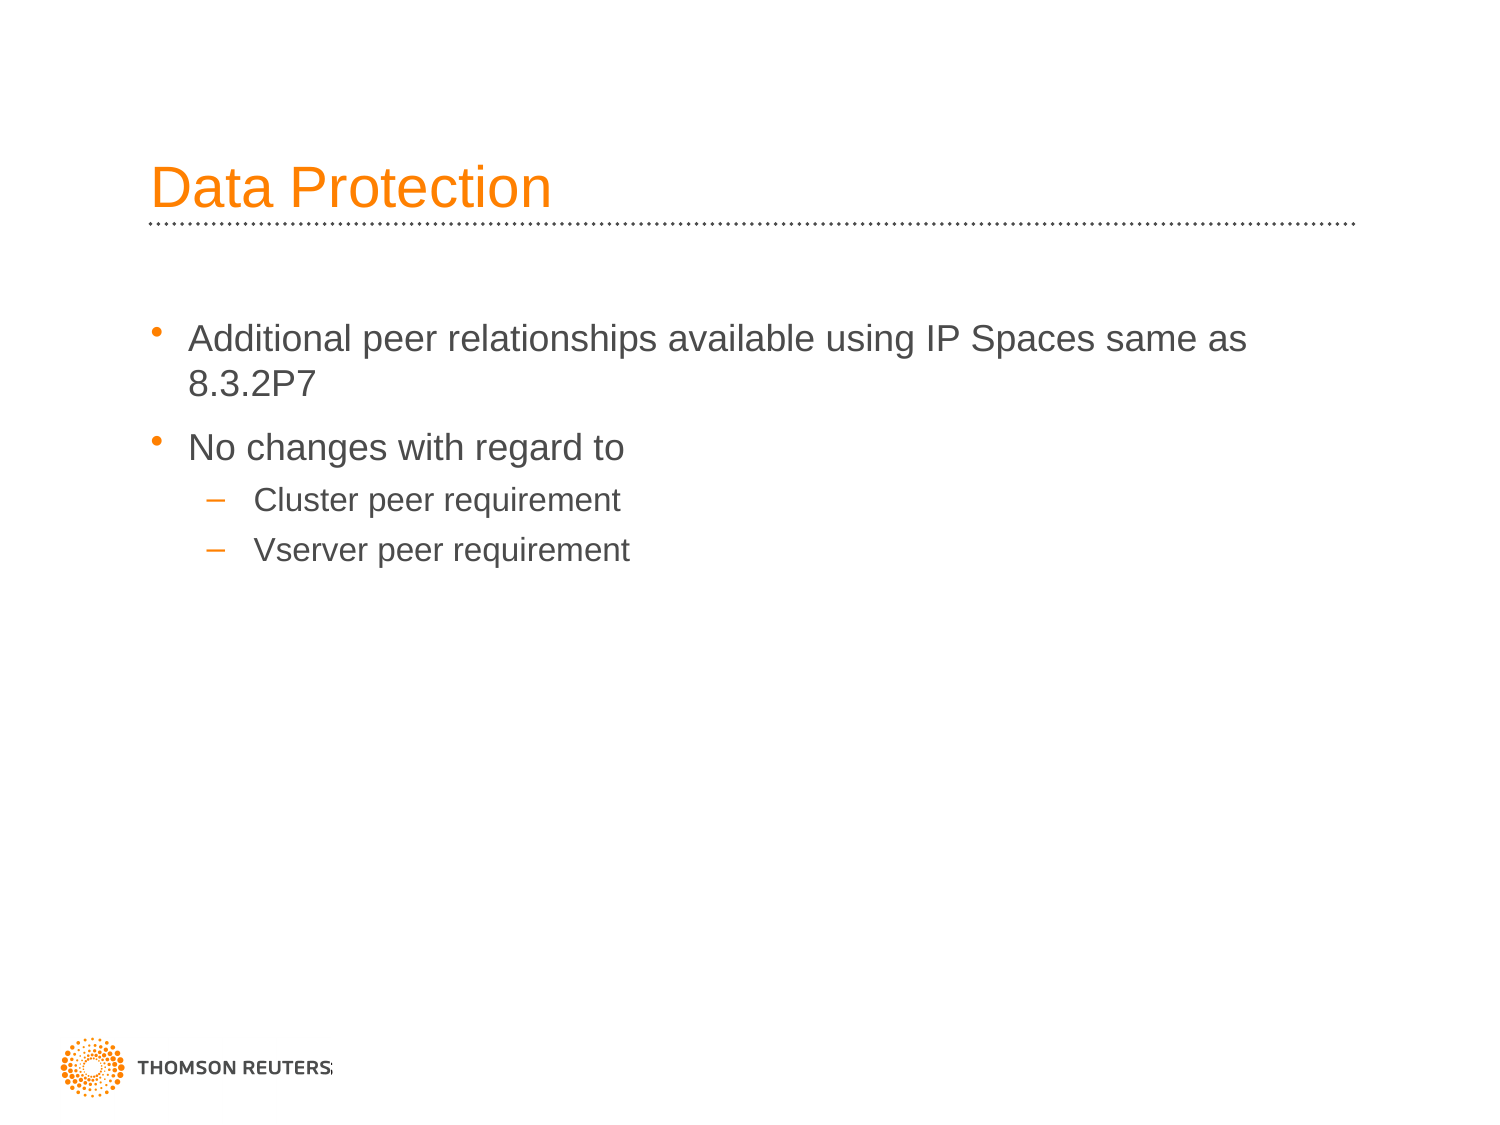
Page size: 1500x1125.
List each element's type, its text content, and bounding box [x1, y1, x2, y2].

title Data Protection [150, 83, 1360, 221]
picture [60, 1037, 333, 1125]
list Additional peer relationships available using IP Spaces same as 8.3.2P7 No changes with regard to Cluster peer requirement Vserver peer requirement [150, 250, 1360, 1000]
